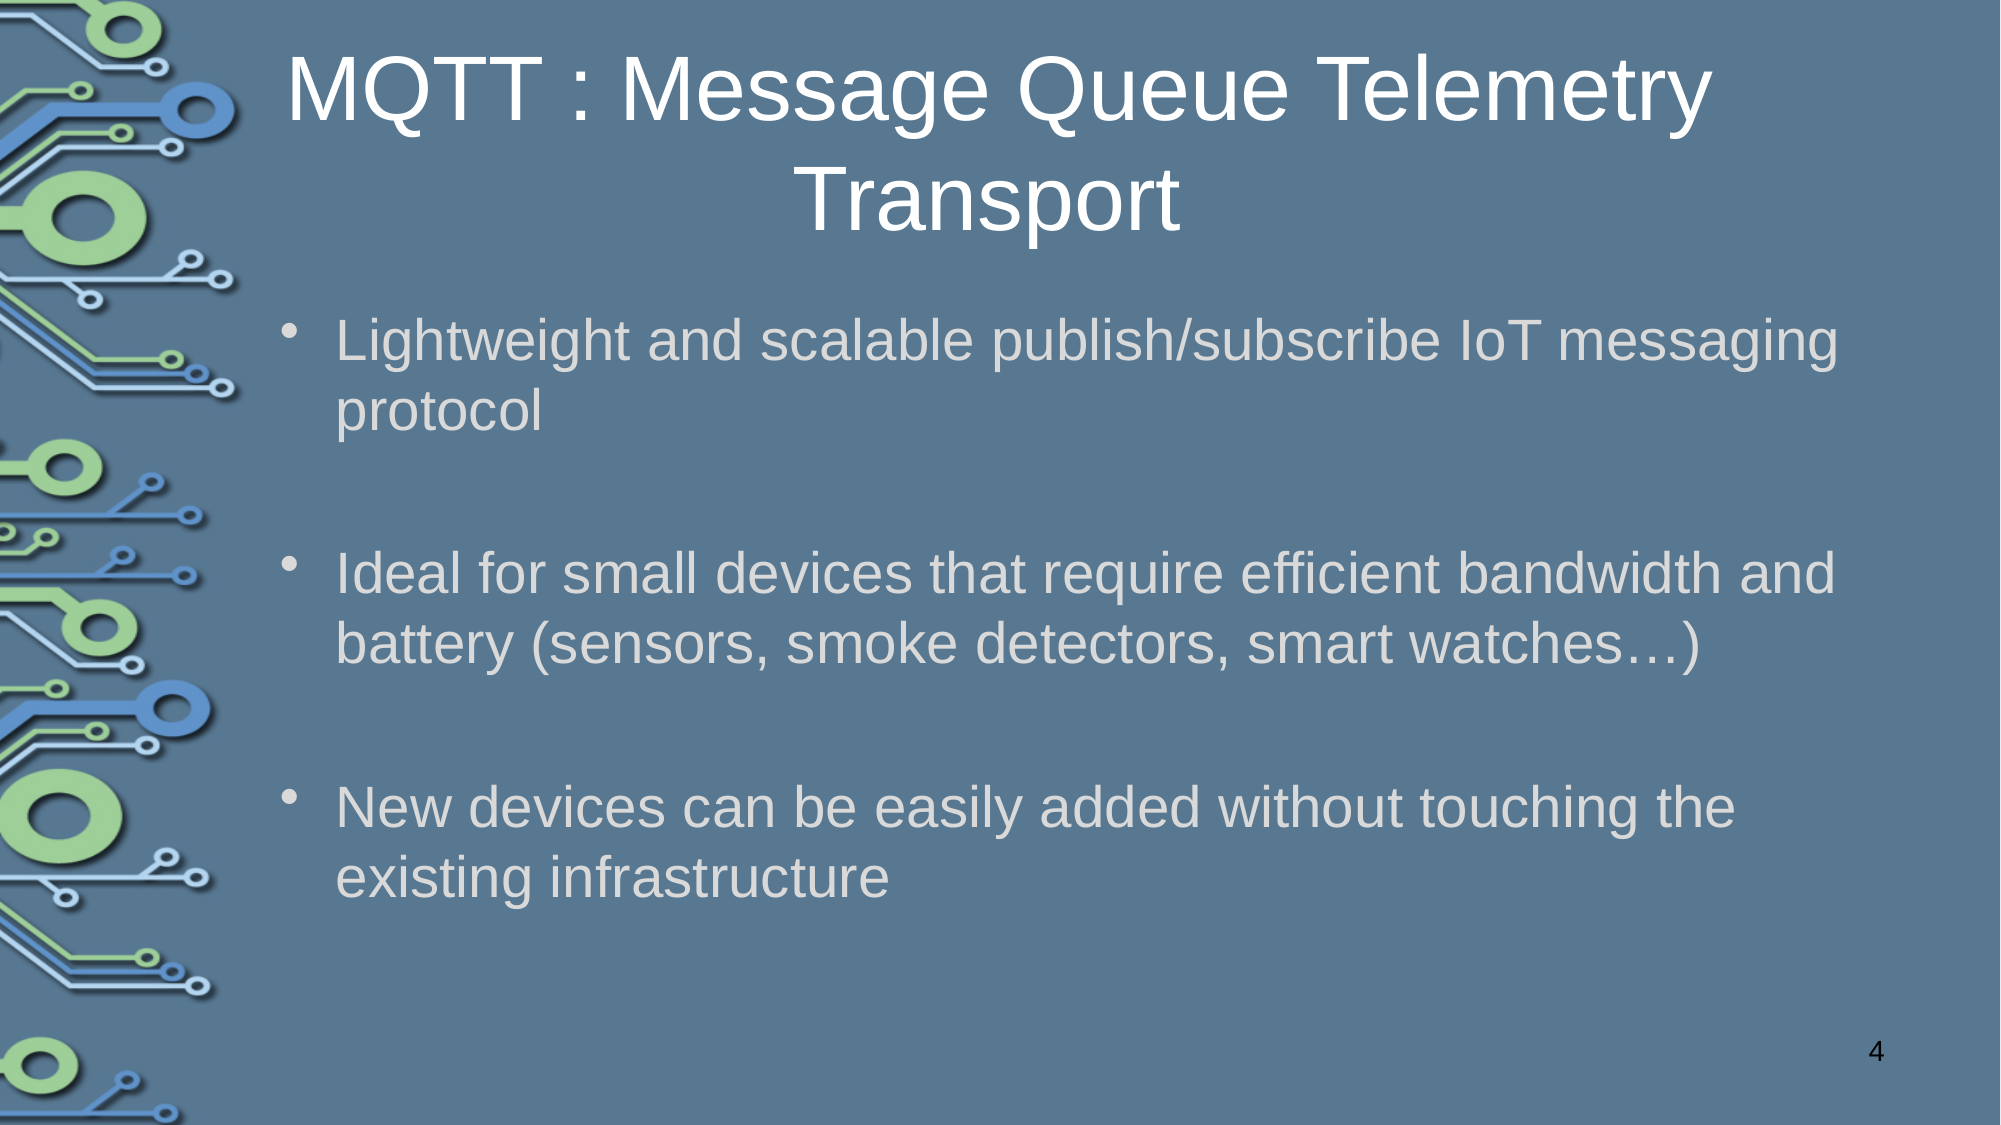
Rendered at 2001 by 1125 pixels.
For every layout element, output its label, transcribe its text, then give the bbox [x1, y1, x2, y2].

slide_number 4 [1433, 1024, 1900, 1103]
picture [0, 0, 2001, 1125]
list Lightweight and scalable publish/subscribe IoT messaging protocol Ideal for small devices that require efficient bandwidth and battery (sensors, smoke detectors, smart watches…) New devices can be easily added without touching the existing infrastructure [264, 294, 1900, 1038]
title MQTT : Message Queue Telemetry Transport [99, 45, 1900, 233]
